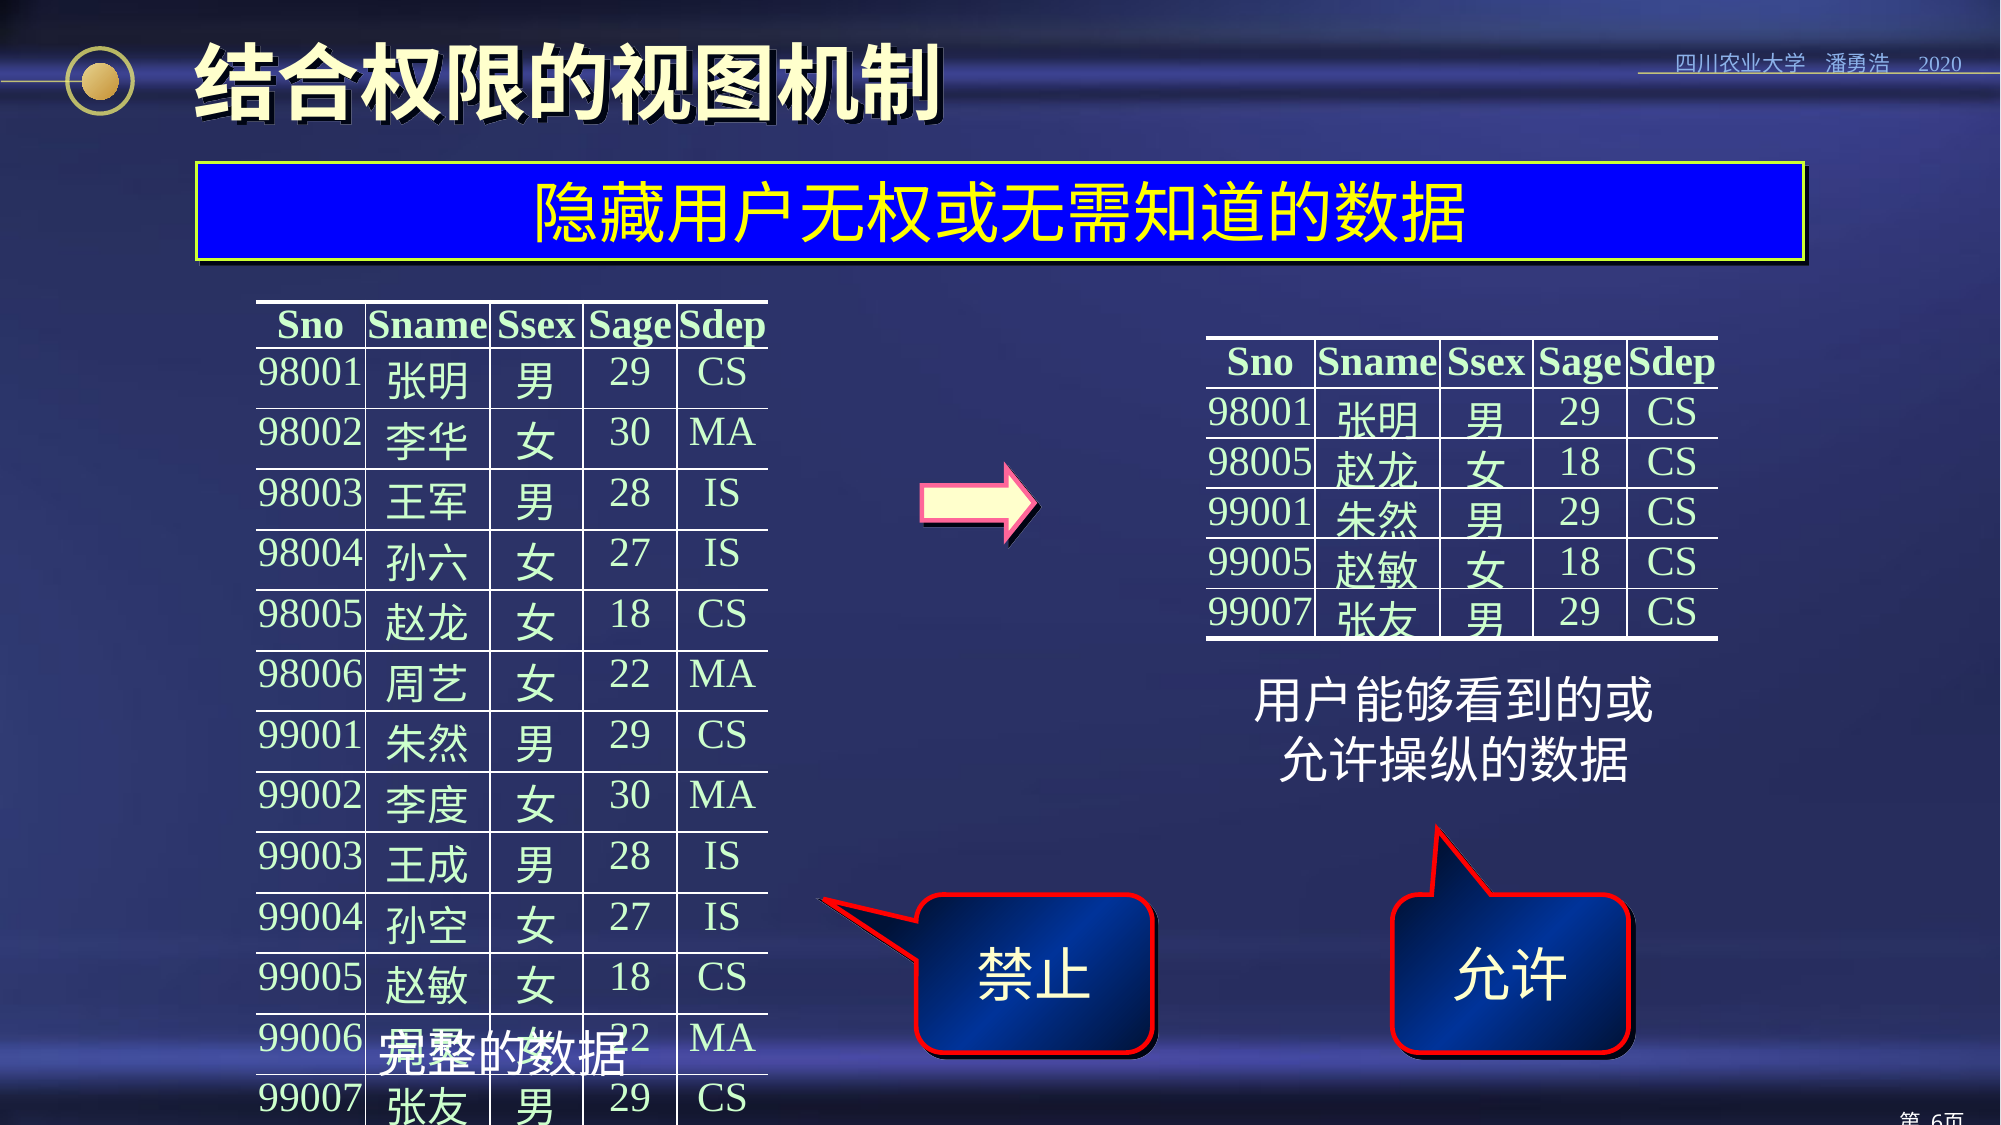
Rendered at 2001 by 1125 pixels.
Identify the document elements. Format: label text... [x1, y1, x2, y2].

table_cell 22 [584, 1015, 676, 1074]
text_box 完整的数据 [377, 1022, 628, 1083]
table_cell 99002 [256, 773, 365, 831]
table_cell 22 [584, 652, 676, 710]
table_cell 男 [1441, 389, 1532, 437]
table_cell MA [678, 652, 768, 710]
table_cell 赵敏 [366, 954, 489, 1013]
table_cell 18 [584, 954, 676, 1013]
text_box 用户能够看到的或允许操纵的数据 [1229, 668, 1679, 789]
table_cell 女 [491, 954, 582, 1013]
table_cell CS [678, 349, 768, 408]
table_cell 18 [1534, 539, 1626, 588]
table_cell 30 [584, 773, 676, 831]
table_cell 女 [491, 773, 582, 831]
table_cell 孙空 [366, 894, 489, 952]
table_cell MA [678, 773, 768, 831]
table_cell 男 [1441, 589, 1532, 636]
table_header Ssex [491, 304, 582, 347]
table_cell CS [1628, 539, 1718, 588]
table_cell 男 [1441, 489, 1532, 537]
table_cell 99005 [1206, 539, 1314, 588]
table_cell 99007 [256, 1075, 365, 1125]
table_cell 98006 [256, 652, 365, 710]
table_cell CS [1628, 439, 1718, 487]
table_cell 98002 [256, 409, 365, 468]
table_cell 99007 [1206, 589, 1314, 636]
table_cell 男 [491, 1083, 582, 1125]
table_header Sno [1206, 340, 1314, 387]
table_cell 女 [1441, 539, 1532, 588]
table_cell 男 [491, 712, 582, 771]
table_cell 98001 [1206, 389, 1314, 437]
table_cell 赵龙 [1316, 439, 1439, 487]
table_cell 周艺 [366, 652, 489, 710]
text_box [921, 467, 1035, 538]
table_header Sname [366, 304, 489, 347]
table_cell 29 [1534, 389, 1626, 437]
table_cell 28 [584, 470, 676, 529]
text_box 允许 [1392, 829, 1629, 1053]
table_cell 朱然 [1316, 489, 1439, 537]
list 隐藏用户无权或无需知道的数据 [196, 162, 1804, 261]
table_cell IS [678, 531, 768, 589]
table_cell 18 [1534, 439, 1626, 487]
table_cell 女 [1441, 439, 1532, 487]
table_header Sdep [1628, 340, 1718, 387]
table_cell 张友 [1316, 589, 1439, 636]
table_cell 98003 [256, 470, 365, 529]
table_cell 周灵 [366, 1015, 489, 1074]
table_header Sno [256, 304, 365, 347]
table_cell 99003 [256, 833, 365, 892]
table_cell CS [678, 1075, 768, 1125]
table_cell IS [678, 833, 768, 892]
table_cell MA [678, 409, 768, 468]
table_header Sage [1534, 340, 1626, 387]
table_cell 28 [584, 833, 676, 892]
text_box 禁止 [823, 894, 1153, 1053]
table_cell 女 [491, 652, 582, 710]
table_cell 27 [584, 531, 676, 589]
table_cell 99001 [1206, 489, 1314, 537]
table_cell 男 [491, 470, 582, 529]
table_cell 98005 [1206, 439, 1314, 487]
table_cell 女 [491, 591, 582, 650]
table_cell 女 [491, 531, 582, 589]
table_cell 王成 [366, 833, 489, 892]
table_cell 30 [584, 409, 676, 468]
picture [0, 0, 2001, 1125]
table_cell 赵敏 [1316, 539, 1439, 588]
table_cell MA [678, 1015, 768, 1074]
table_cell CS [678, 954, 768, 1013]
title 结合权限的视图机制 [181, 0, 964, 186]
picture [70, 51, 130, 111]
table_header Sdep [678, 304, 768, 347]
table_header Sname [1316, 340, 1439, 387]
table_cell 孙六 [366, 531, 489, 589]
table_cell 29 [584, 349, 676, 408]
table_cell 27 [584, 894, 676, 952]
table_cell 朱然 [366, 712, 489, 771]
table_cell 张明 [1316, 389, 1439, 437]
table_cell 赵龙 [366, 591, 489, 650]
table_cell 李度 [366, 773, 489, 831]
table_cell CS [1628, 489, 1718, 537]
table_cell 98001 [256, 349, 365, 408]
table_header Sage [584, 304, 676, 347]
table_cell 99005 [256, 954, 365, 1013]
table_cell 29 [584, 712, 676, 771]
table_cell 29 [1534, 489, 1626, 537]
table_cell 男 [491, 833, 582, 892]
table_cell CS [1628, 589, 1718, 636]
table_cell 李华 [366, 409, 489, 468]
table_cell 99004 [256, 894, 365, 952]
table_cell CS [678, 591, 768, 650]
table_cell 99006 [256, 1015, 365, 1074]
table_cell 女 [491, 409, 582, 468]
table_cell 18 [584, 591, 676, 650]
table_cell IS [678, 894, 768, 952]
table_cell 张友 [366, 1075, 489, 1125]
table_cell 98004 [256, 531, 365, 589]
table_cell 98005 [256, 591, 365, 650]
table_header Ssex [1441, 340, 1532, 387]
picture [1948, 1119, 1959, 1125]
table_cell 29 [1534, 589, 1626, 636]
table_cell IS [678, 470, 768, 529]
table_cell 29 [584, 1075, 676, 1125]
table_cell 王军 [366, 470, 489, 529]
table_cell 张明 [366, 349, 489, 408]
table_cell 女 [491, 1015, 582, 1022]
table_cell 男 [491, 349, 582, 408]
table_cell 99001 [256, 712, 365, 771]
table_cell CS [1628, 389, 1718, 437]
table_cell CS [678, 712, 768, 771]
table_cell 女 [491, 894, 582, 952]
